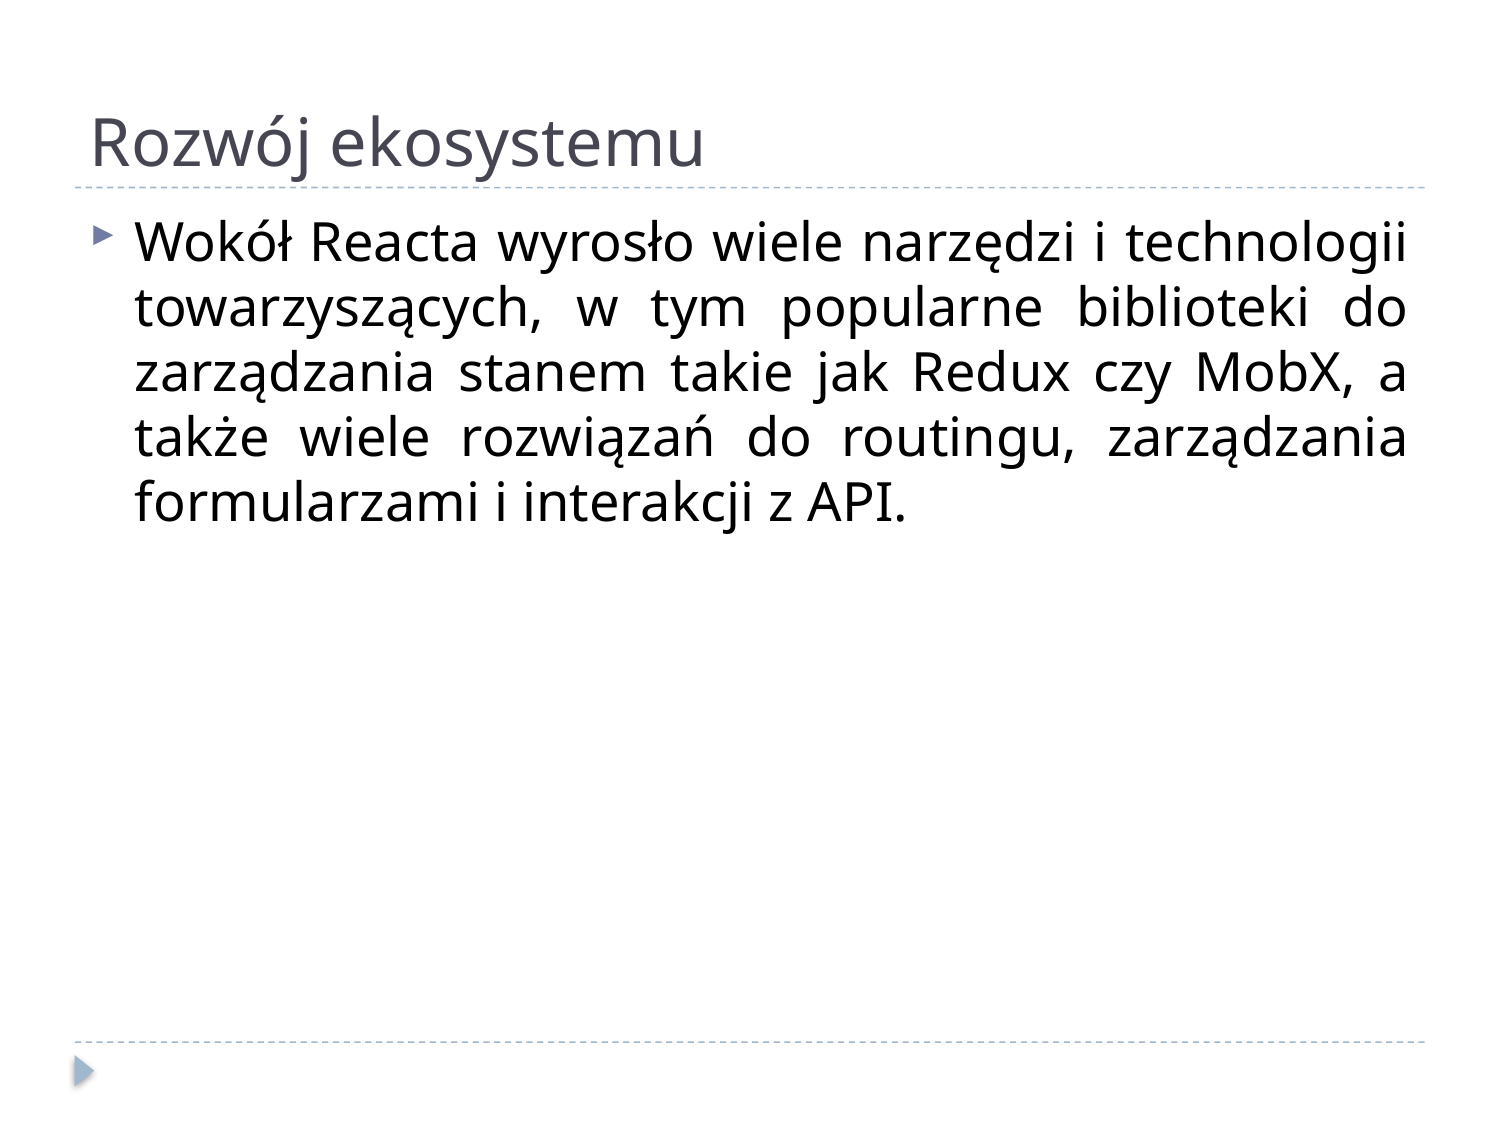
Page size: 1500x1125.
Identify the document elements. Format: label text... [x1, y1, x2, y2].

title Rozwój ekosystemu [75, 24, 1425, 188]
list Wokół Reacta wyrosło wiele narzędzi i technologii towarzyszących, w tym popularne biblioteki do zarządzania stanem takie jak Redux czy MobX, a także wiele rozwiązań do routingu, zarządzania formularzami i interakcji z API. [75, 200, 1425, 1010]
